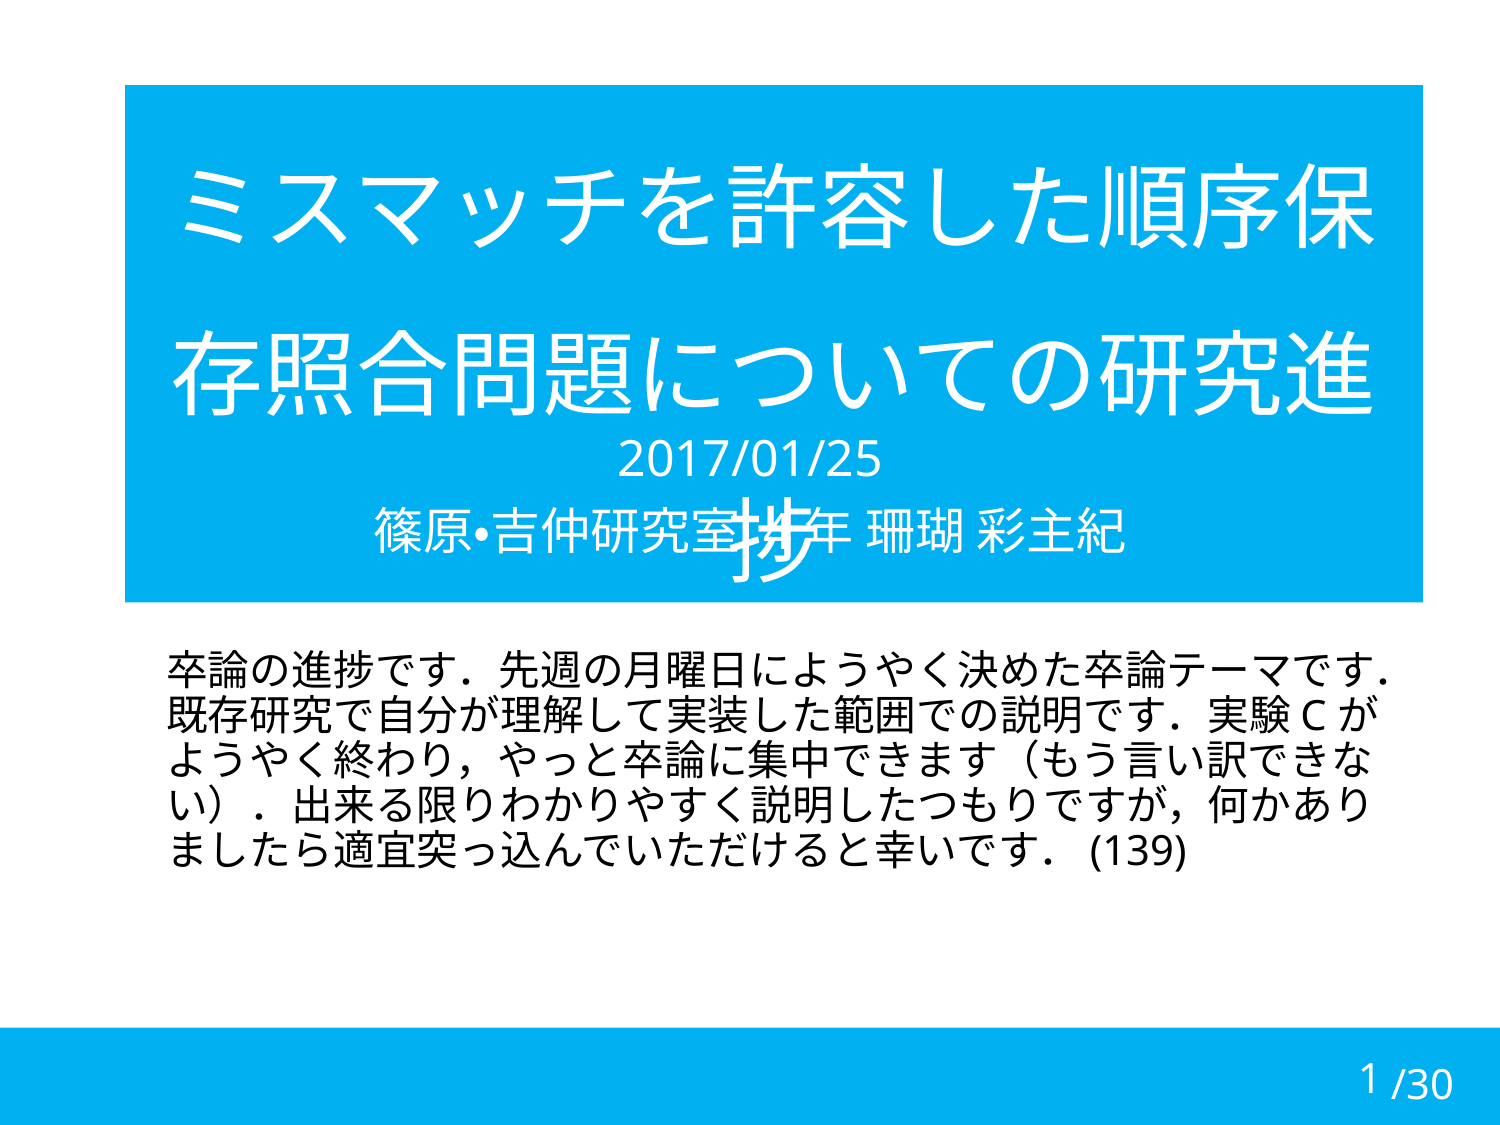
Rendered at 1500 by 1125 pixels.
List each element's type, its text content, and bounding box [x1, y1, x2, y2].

subtitle 卒論の進捗です．先週の月曜日にようやく決めた卒論テーマです．既存研究で自分が理解して実装した範囲での説明です．実験Cがようやく終わり，やっと卒論に集中できます（もう言い訳できない）．出来る限りわかりやすく説明したつもりですが，何かありましたら適宜突っ込んでいただけると幸いです．(139) [151, 642, 1397, 943]
text_box 篠原・吉仲研究室 4年 珊瑚 彩主紀 [358, 492, 1142, 568]
slide_number 1 [1059, 1050, 1397, 1110]
title ミスマッチを許容した順序保存照合問題についての研究進捗 [125, 85, 1423, 603]
text_box 2017/01/25 [602, 418, 898, 492]
